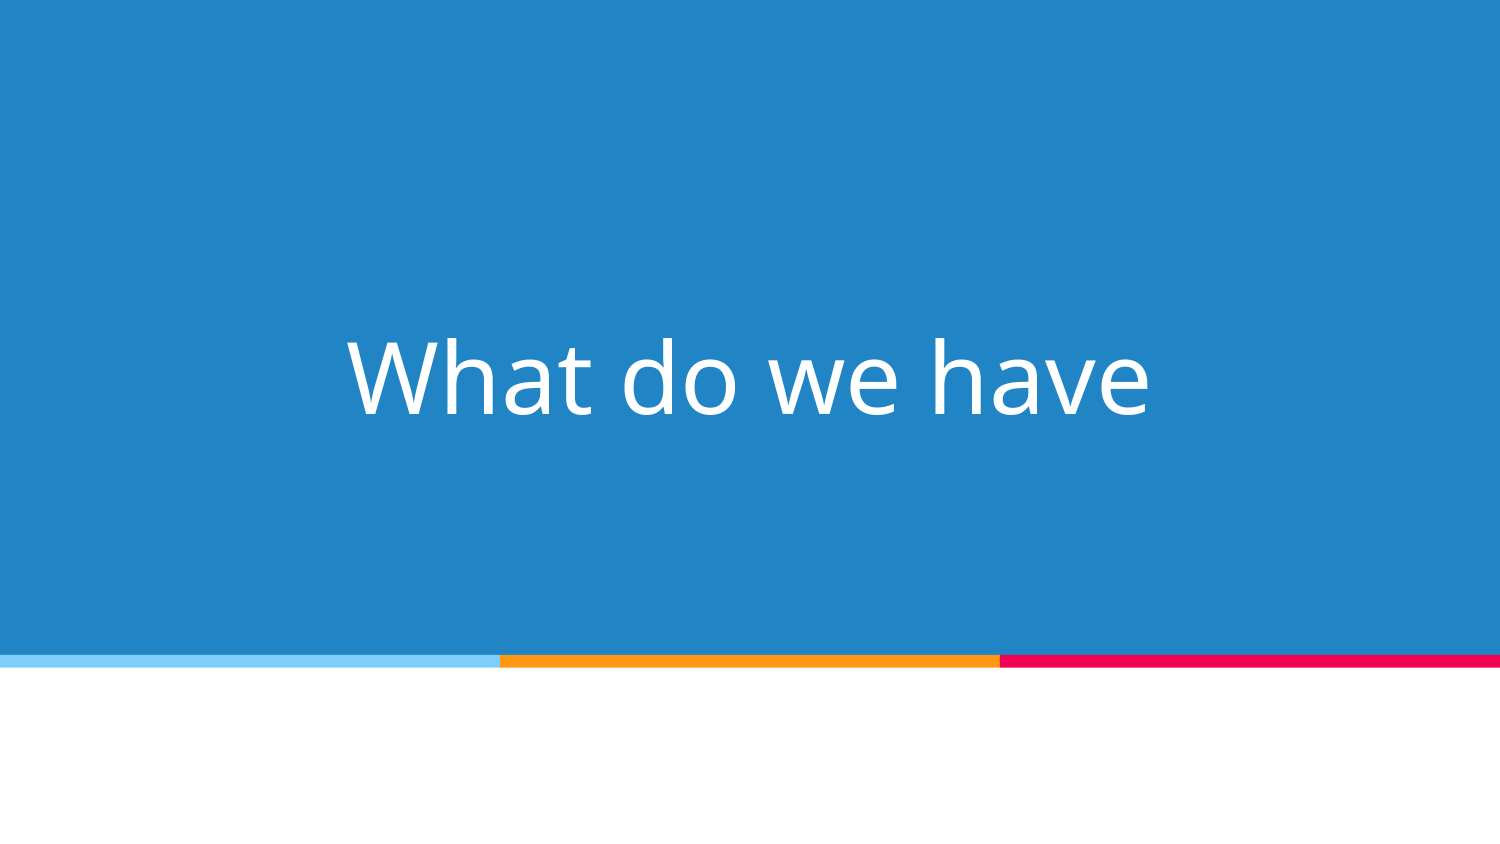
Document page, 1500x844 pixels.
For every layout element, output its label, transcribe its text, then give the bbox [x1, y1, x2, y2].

title What do we have [112, 259, 1388, 450]
